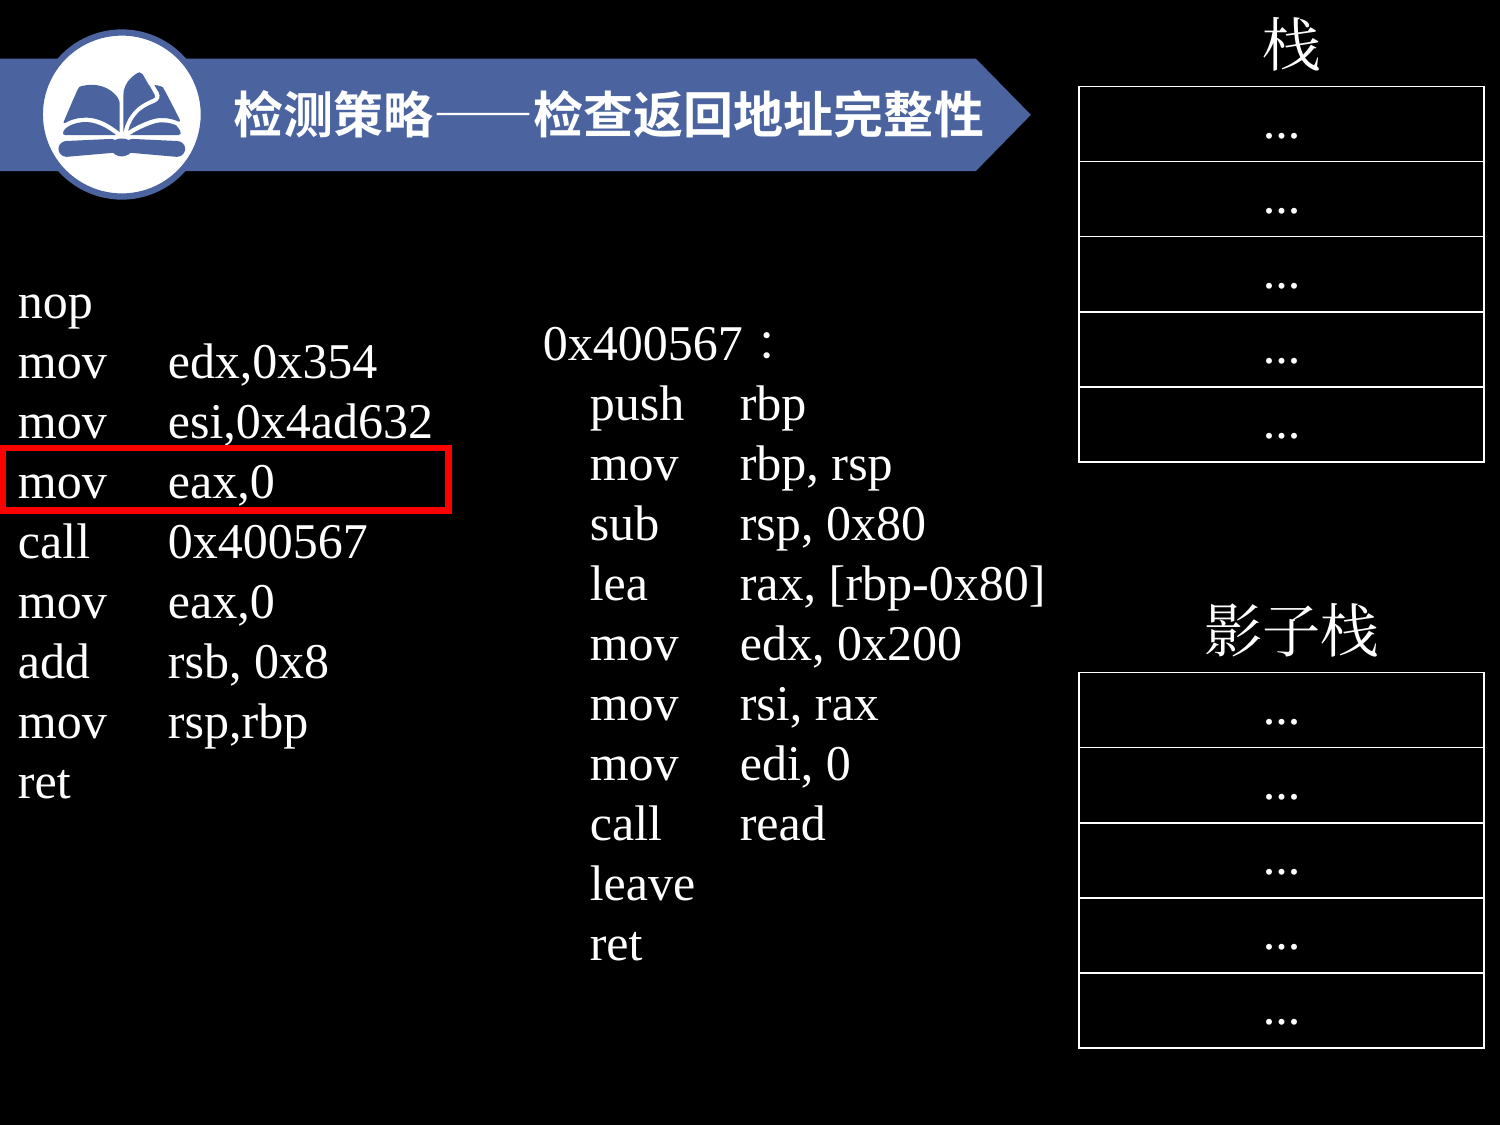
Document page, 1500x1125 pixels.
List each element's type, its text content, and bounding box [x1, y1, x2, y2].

table_header ... [1080, 87, 1483, 161]
table_cell ... [1080, 237, 1483, 311]
text_box 影子栈 [1189, 586, 1394, 672]
text_box [0, 0, 1500, 1125]
table_cell ... [1080, 824, 1483, 897]
text_box push rbp mov rbp, rsp sub rsp, 0x80 lea rax, [rbp-0x80] mov edx, 0x200 mov rsi, rax mov edi, 0 call read leave ret [574, 363, 1061, 979]
text_box [182, 57, 997, 174]
text_box [38, 31, 205, 198]
text_box [0, 57, 61, 173]
text_box nop mov edx,0x354 mov esi,0x4ad632 mov eax,0 call 0x400567 mov eax,0 add rsb, 0x8 mov rsp,rbp ret [3, 261, 449, 447]
text_box 0x400567： [528, 302, 820, 378]
text_box 检测策略——检查返回地址完整性 [218, 75, 999, 151]
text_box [58, 72, 186, 157]
table_cell ... [1080, 162, 1483, 236]
table_cell ... [1080, 899, 1483, 972]
table_cell ... [1080, 748, 1483, 822]
text_box 栈 [1247, 0, 1336, 86]
table_header ... [1080, 673, 1483, 747]
table_cell ... [1080, 974, 1483, 1047]
table_cell ... [1080, 313, 1483, 386]
text_box [999, 80, 1033, 149]
table_cell ... [1080, 388, 1483, 461]
text_box [2, 447, 450, 512]
text_box nop mov edx,0x354 mov esi,0x4ad632 mov eax,0 call 0x400567 mov eax,0 add rsb, 0x8 mov rsp,rbp ret [3, 512, 449, 816]
